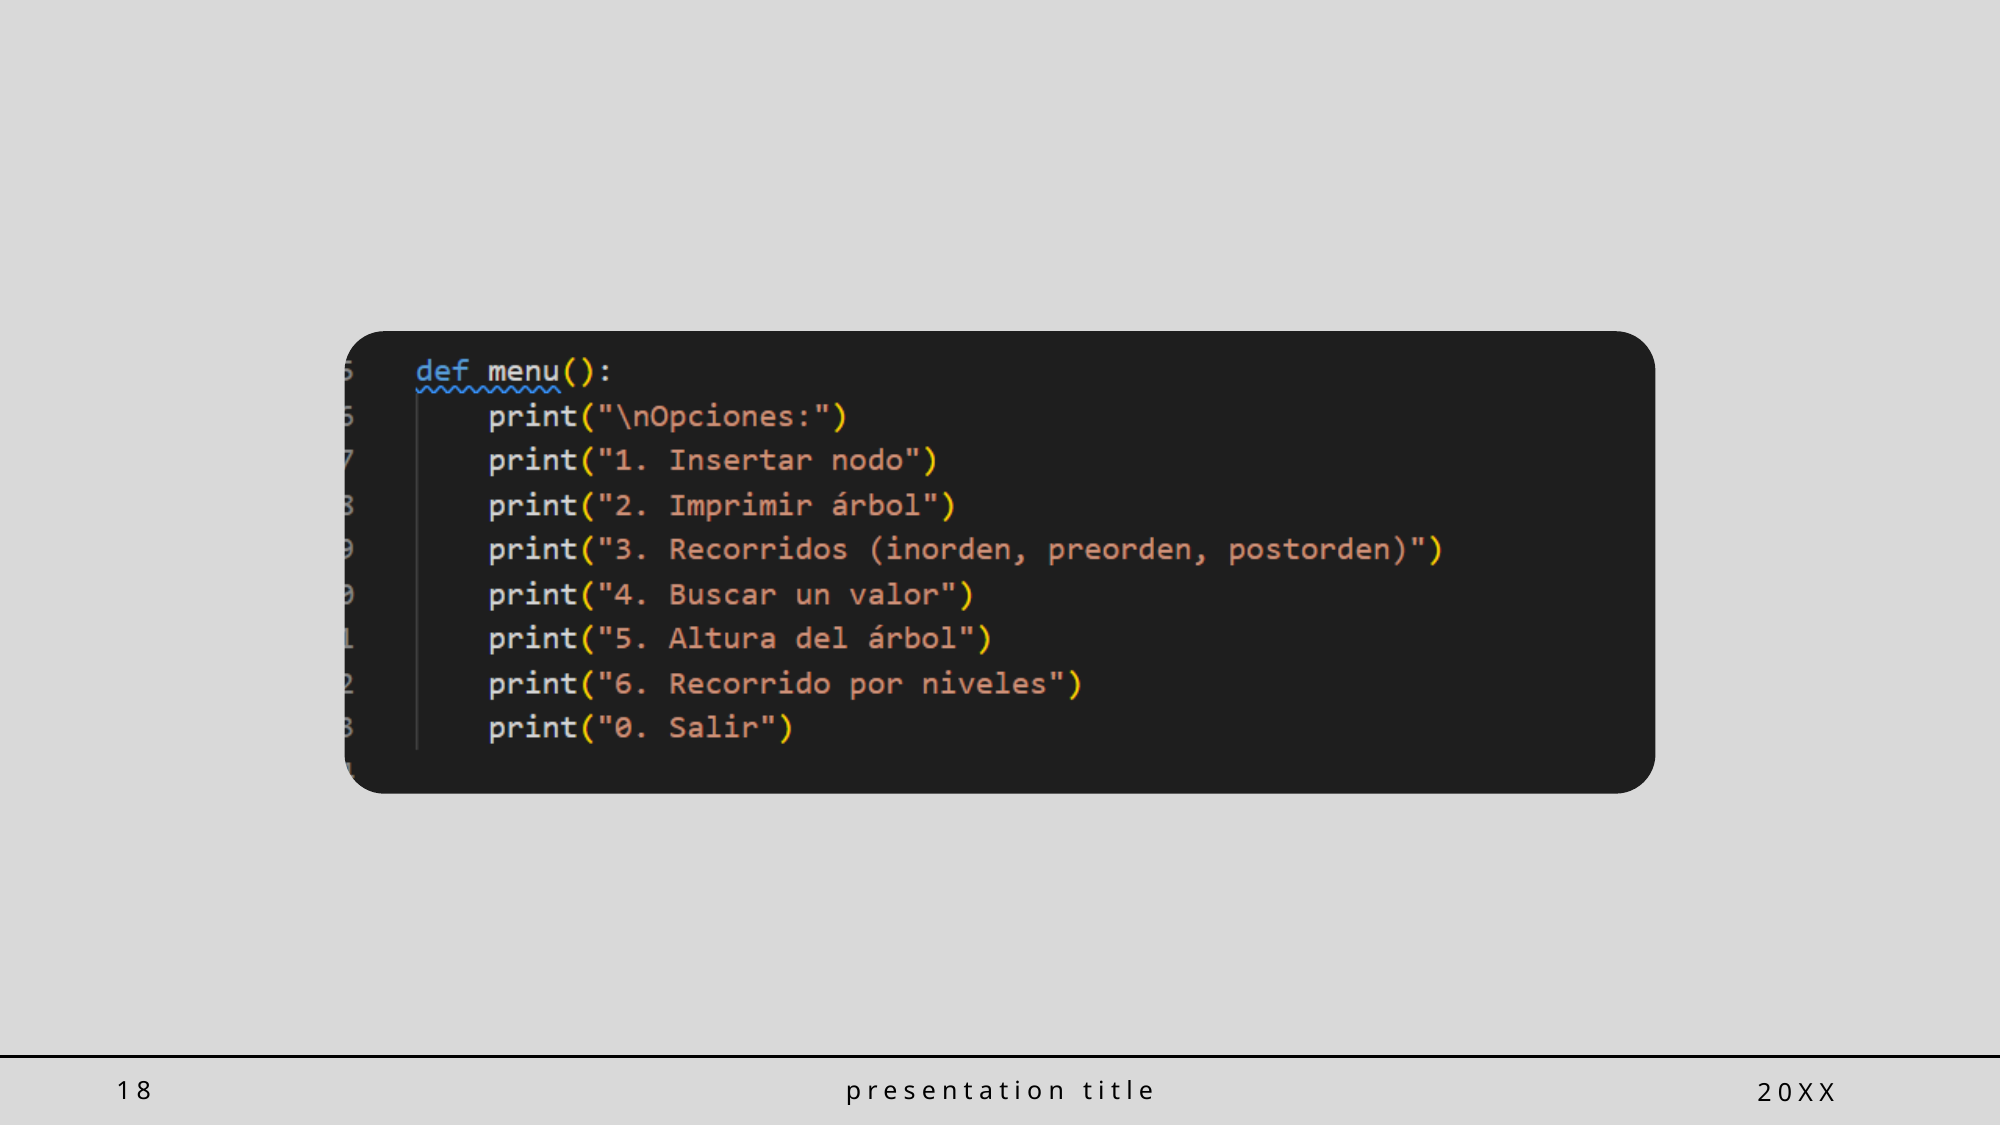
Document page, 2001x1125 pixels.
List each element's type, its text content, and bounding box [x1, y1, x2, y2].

slide_number 18 [101, 1069, 258, 1115]
footer presentation title [788, 1069, 1211, 1115]
picture [344, 331, 1656, 794]
slide_number 20XX [1742, 1069, 1899, 1115]
